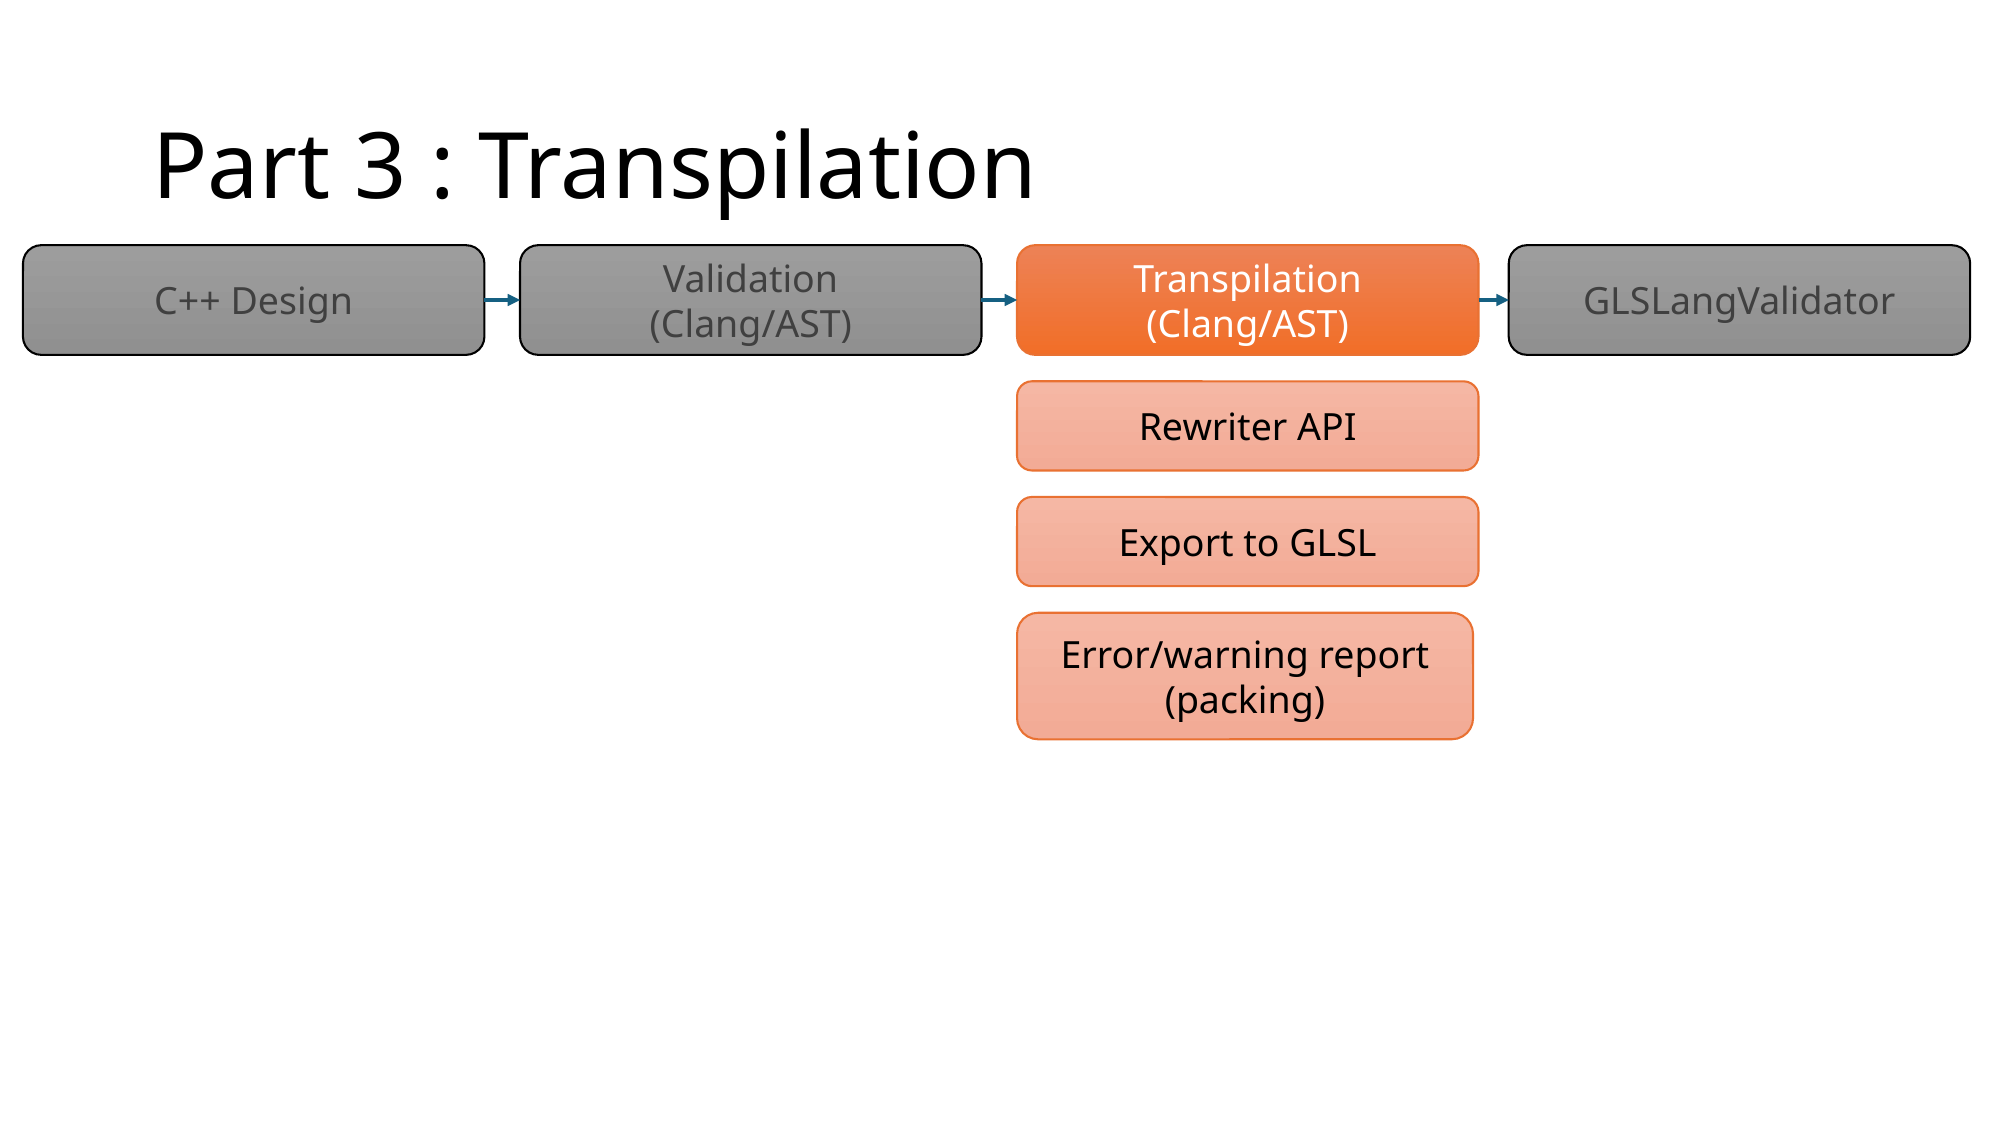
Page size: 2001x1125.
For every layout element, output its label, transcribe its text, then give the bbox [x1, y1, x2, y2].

text_box C++ Design [21, 244, 486, 356]
text_box Validation (Clang/AST) [518, 244, 983, 356]
text_box Error/warning report (packing) [1016, 611, 1475, 741]
title Part 3 : Transpilation [137, 59, 1863, 278]
text_box Export to GLSL [1015, 495, 1480, 588]
text_box Rewriter API [1015, 380, 1480, 472]
text_box Transpilation (Clang/AST) [1015, 244, 1480, 356]
text_box GLSLangValidator [1507, 244, 1972, 356]
